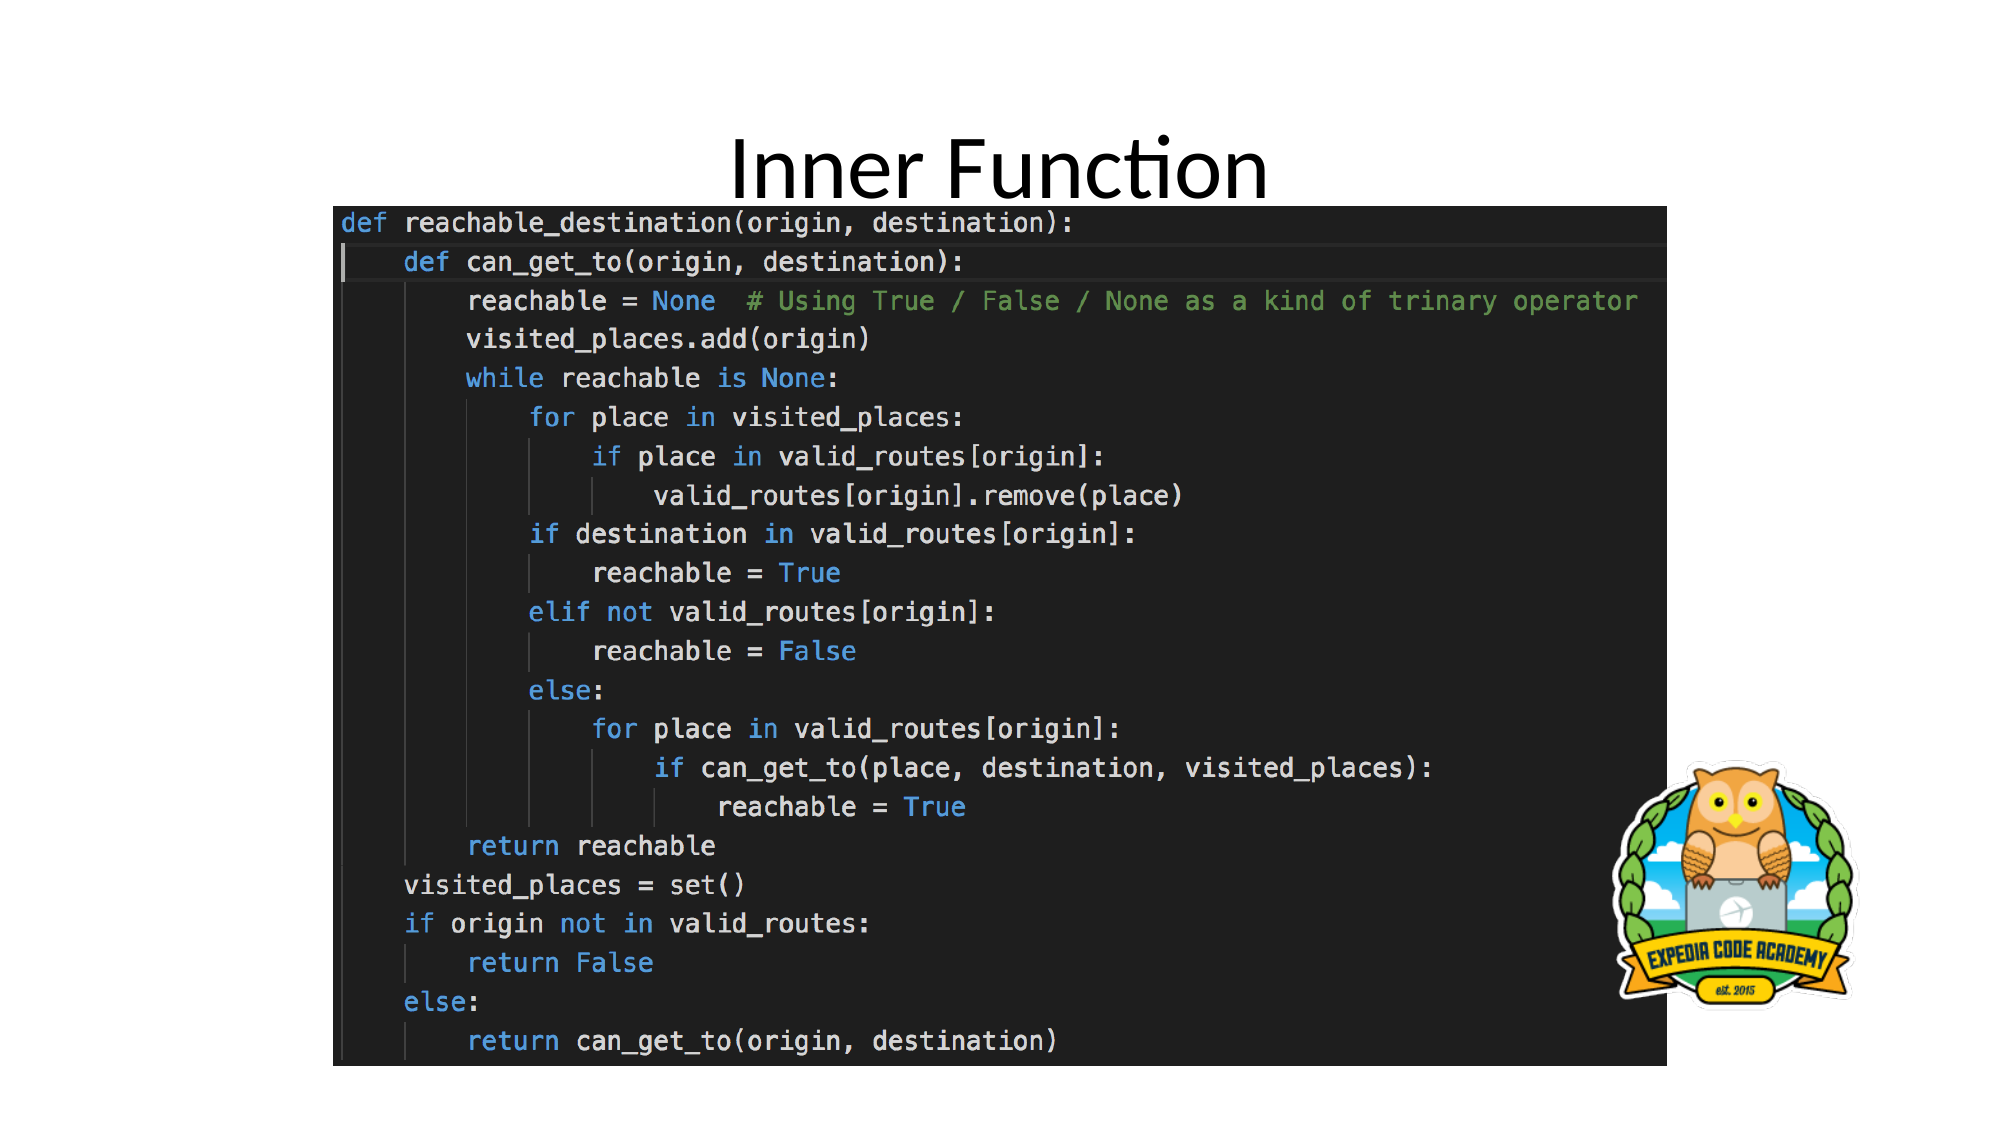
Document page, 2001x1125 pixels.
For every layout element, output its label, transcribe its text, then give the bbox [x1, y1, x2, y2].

picture [333, 206, 1863, 1066]
title Inner Function [137, 59, 1863, 278]
